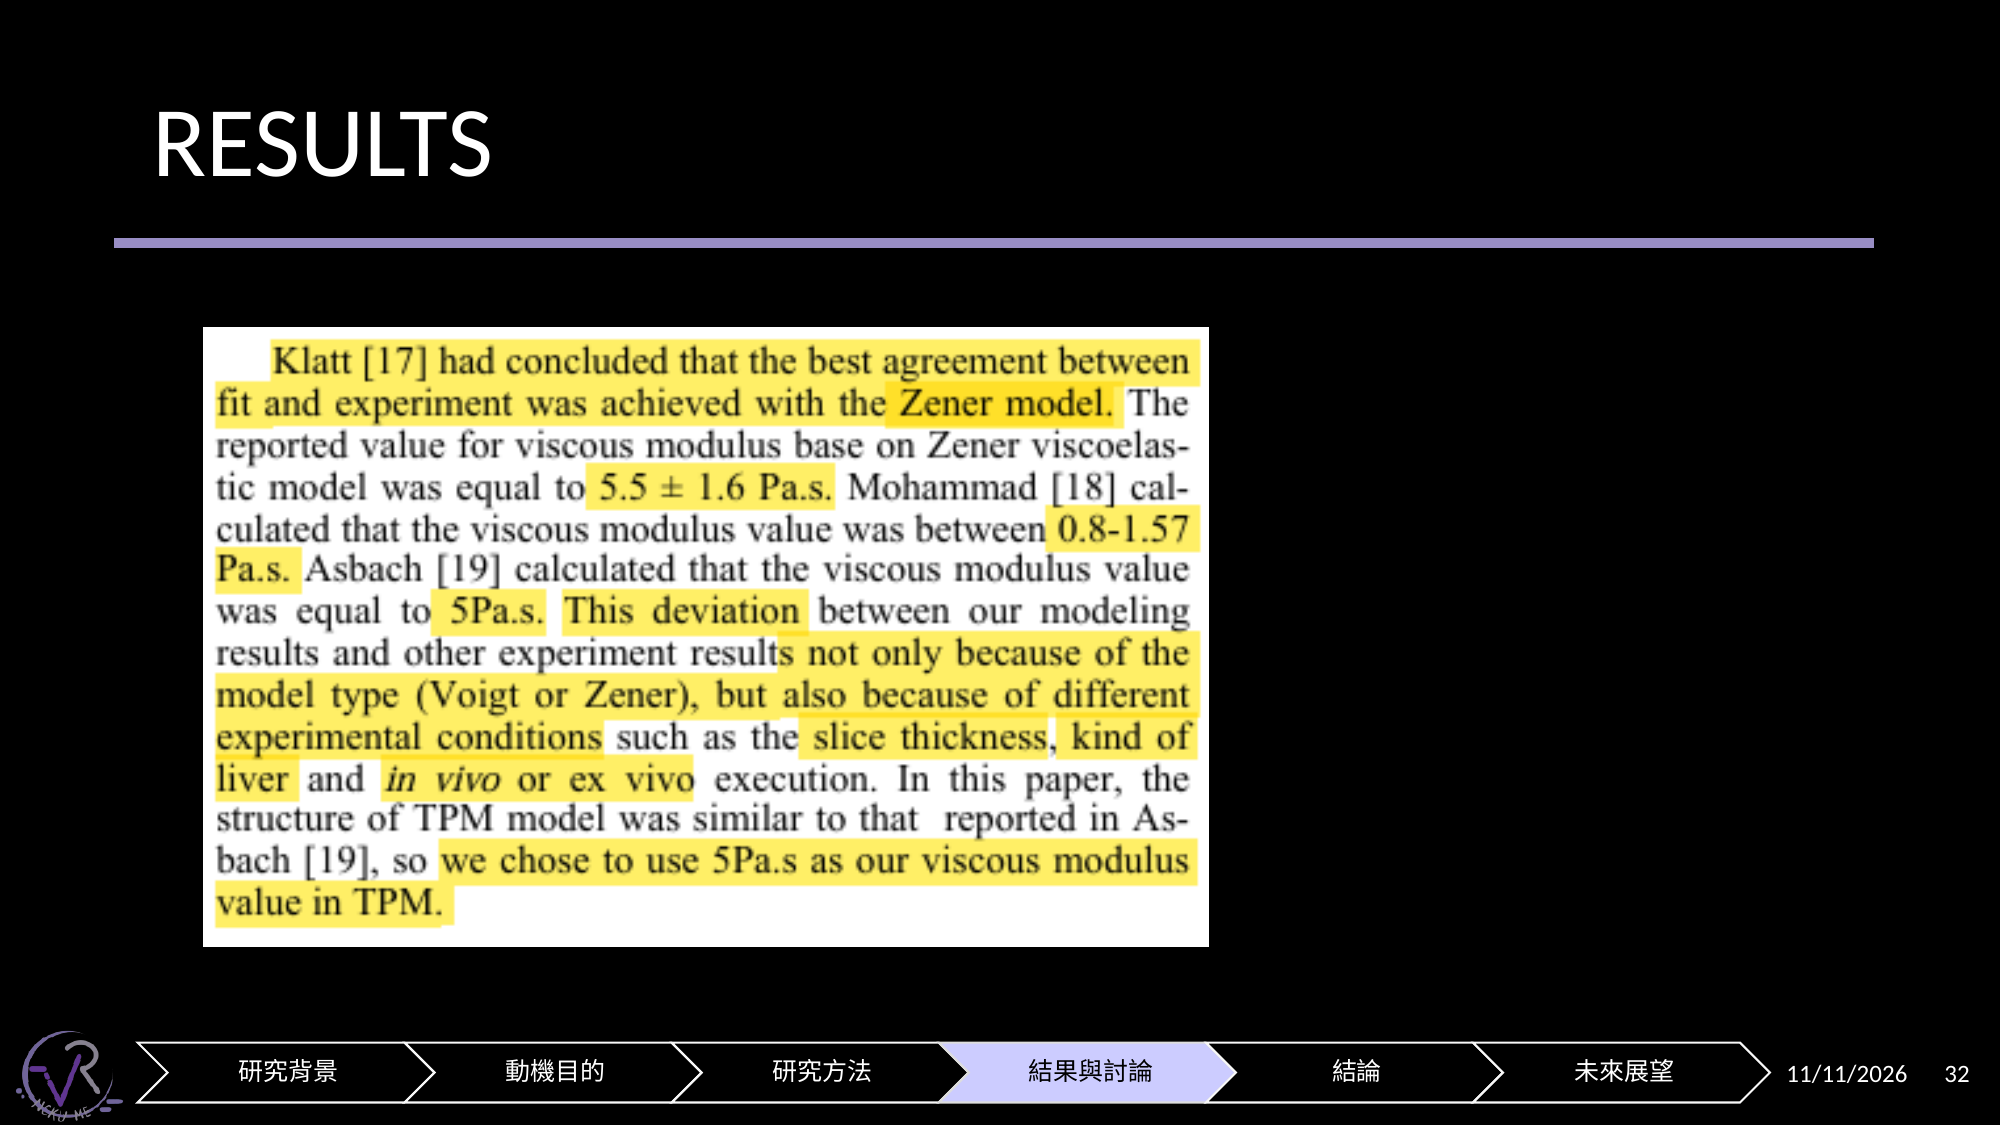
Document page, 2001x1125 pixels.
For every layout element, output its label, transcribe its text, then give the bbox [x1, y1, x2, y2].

title RESULTS [137, 59, 1863, 229]
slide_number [1771, 1042, 1927, 1103]
picture [15, 1030, 137, 1122]
slide_number 32 [1927, 1042, 1985, 1103]
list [203, 327, 1209, 947]
